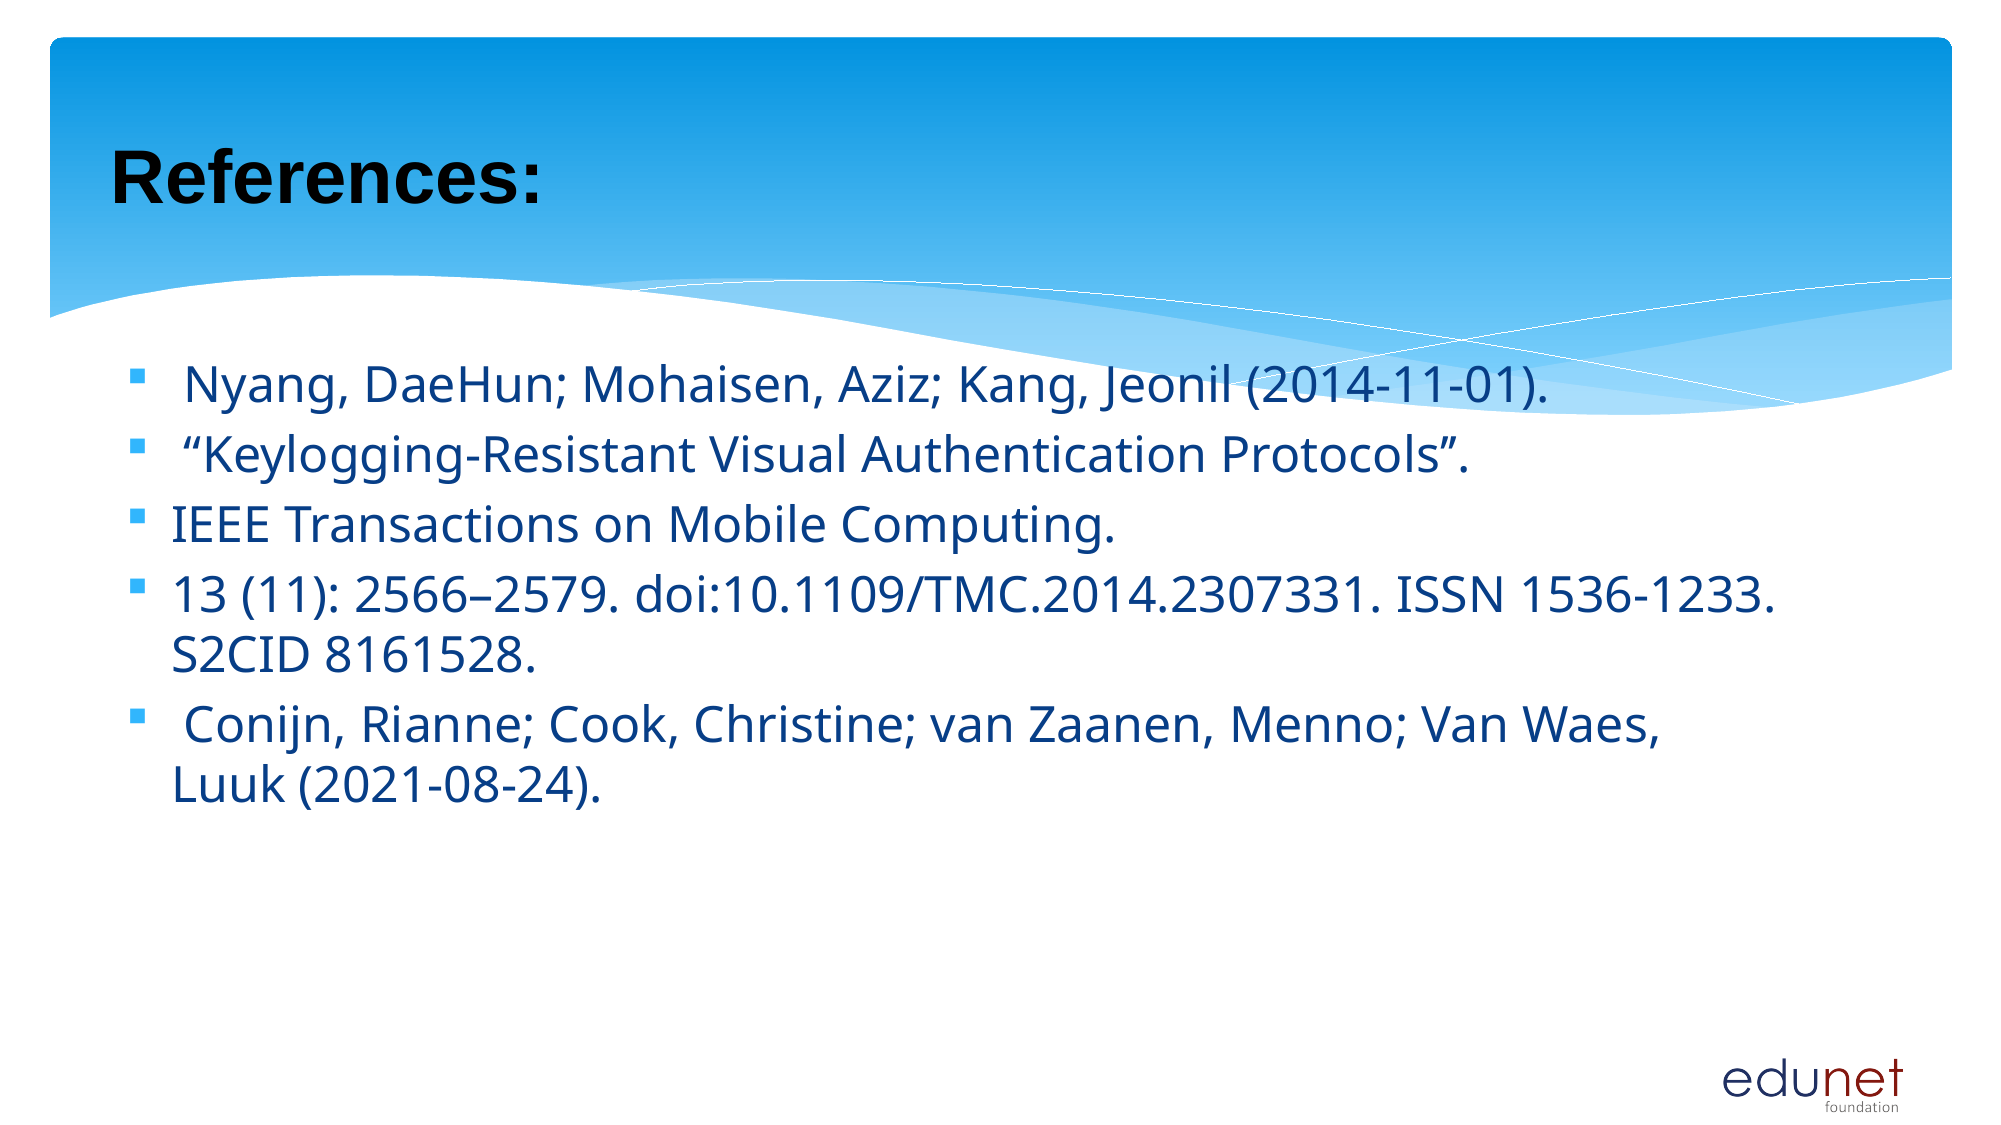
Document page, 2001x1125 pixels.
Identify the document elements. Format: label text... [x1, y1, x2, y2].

list Nyang, DaeHun; Mohaisen, Aziz; Kang, Jeonil (2014-11-01). “Keylogging-Resistant Visual Authentication Protocols’’. IEEE Transactions on Mobile Computing. 13 (11): 2566–2579. doi:10.1109/TMC.2014.2307331. ISSN 1536-1233. S2CID 8161528. Conijn, Rianne; Cook, Christine; van Zaanen, Menno; Van Waes, Luuk (2021-08-24). [111, 344, 1795, 849]
title References: [95, 118, 1905, 227]
picture [1719, 1056, 1905, 1116]
